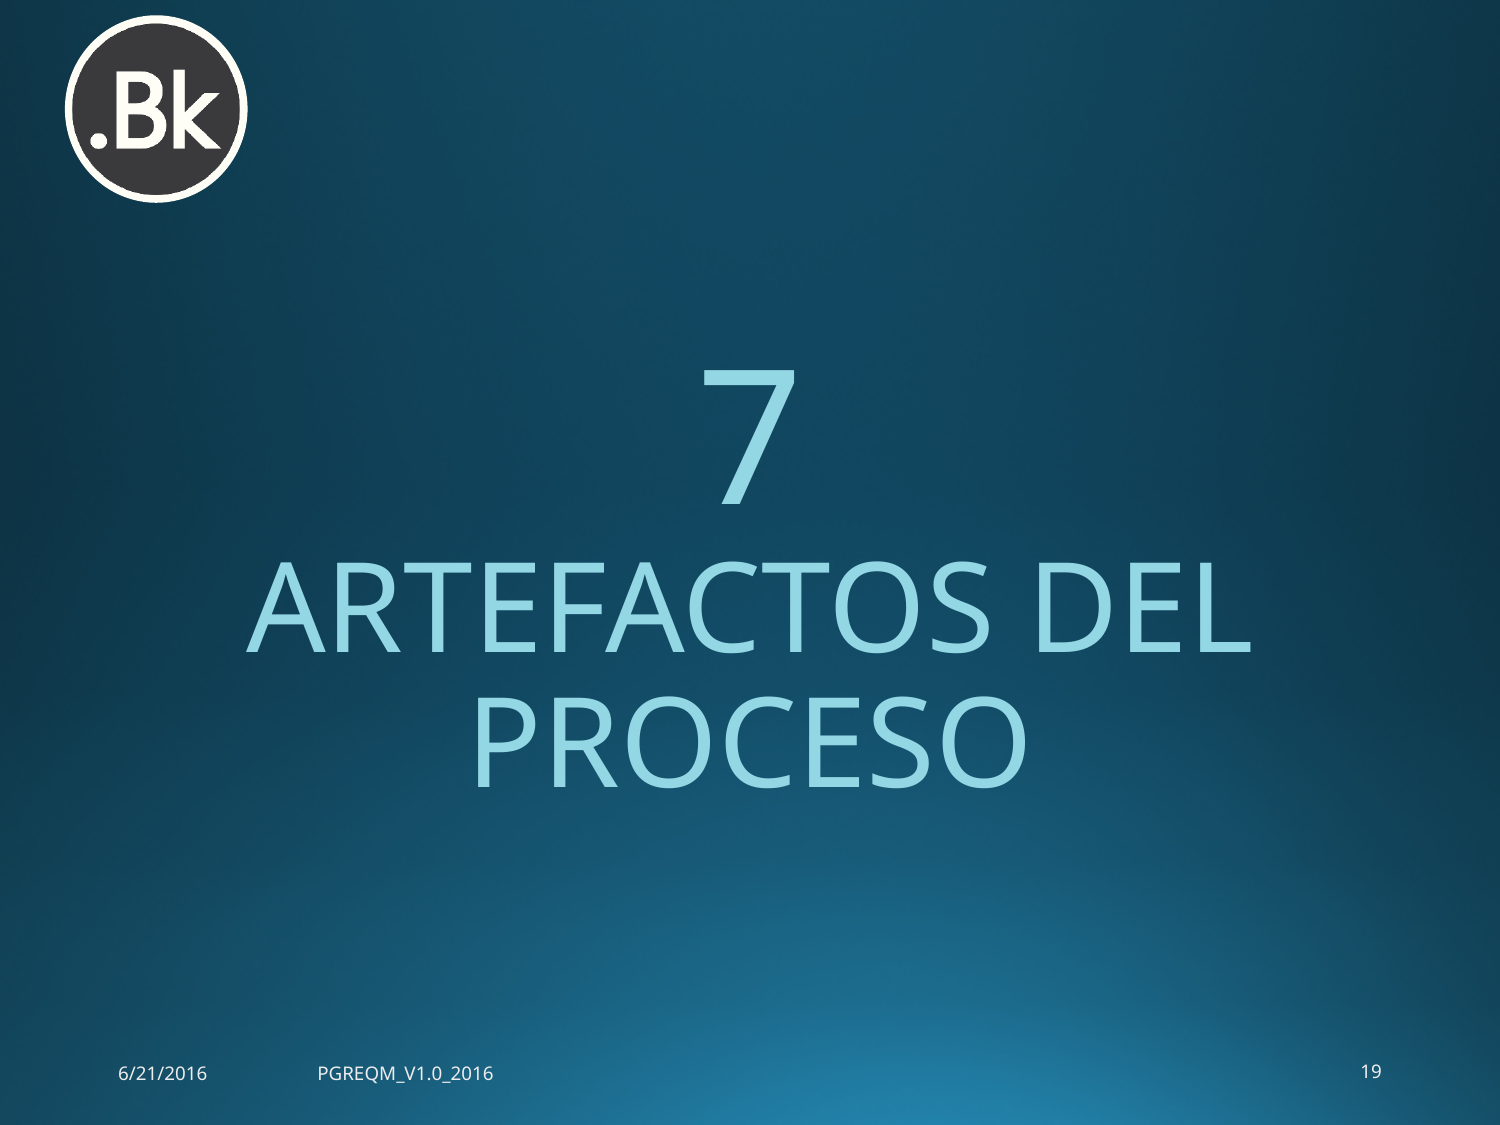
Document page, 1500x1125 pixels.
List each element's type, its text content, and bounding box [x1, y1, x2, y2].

picture [0, 823, 1500, 1125]
subtitle 7 ARTEFACTOS DEL PROCESO [0, 255, 1500, 823]
picture [0, 0, 1500, 255]
slide_number 19 [1059, 1042, 1397, 1103]
footer PGREQM_V1.0_2016 [108, 1042, 703, 1103]
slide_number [103, 1042, 108, 1103]
